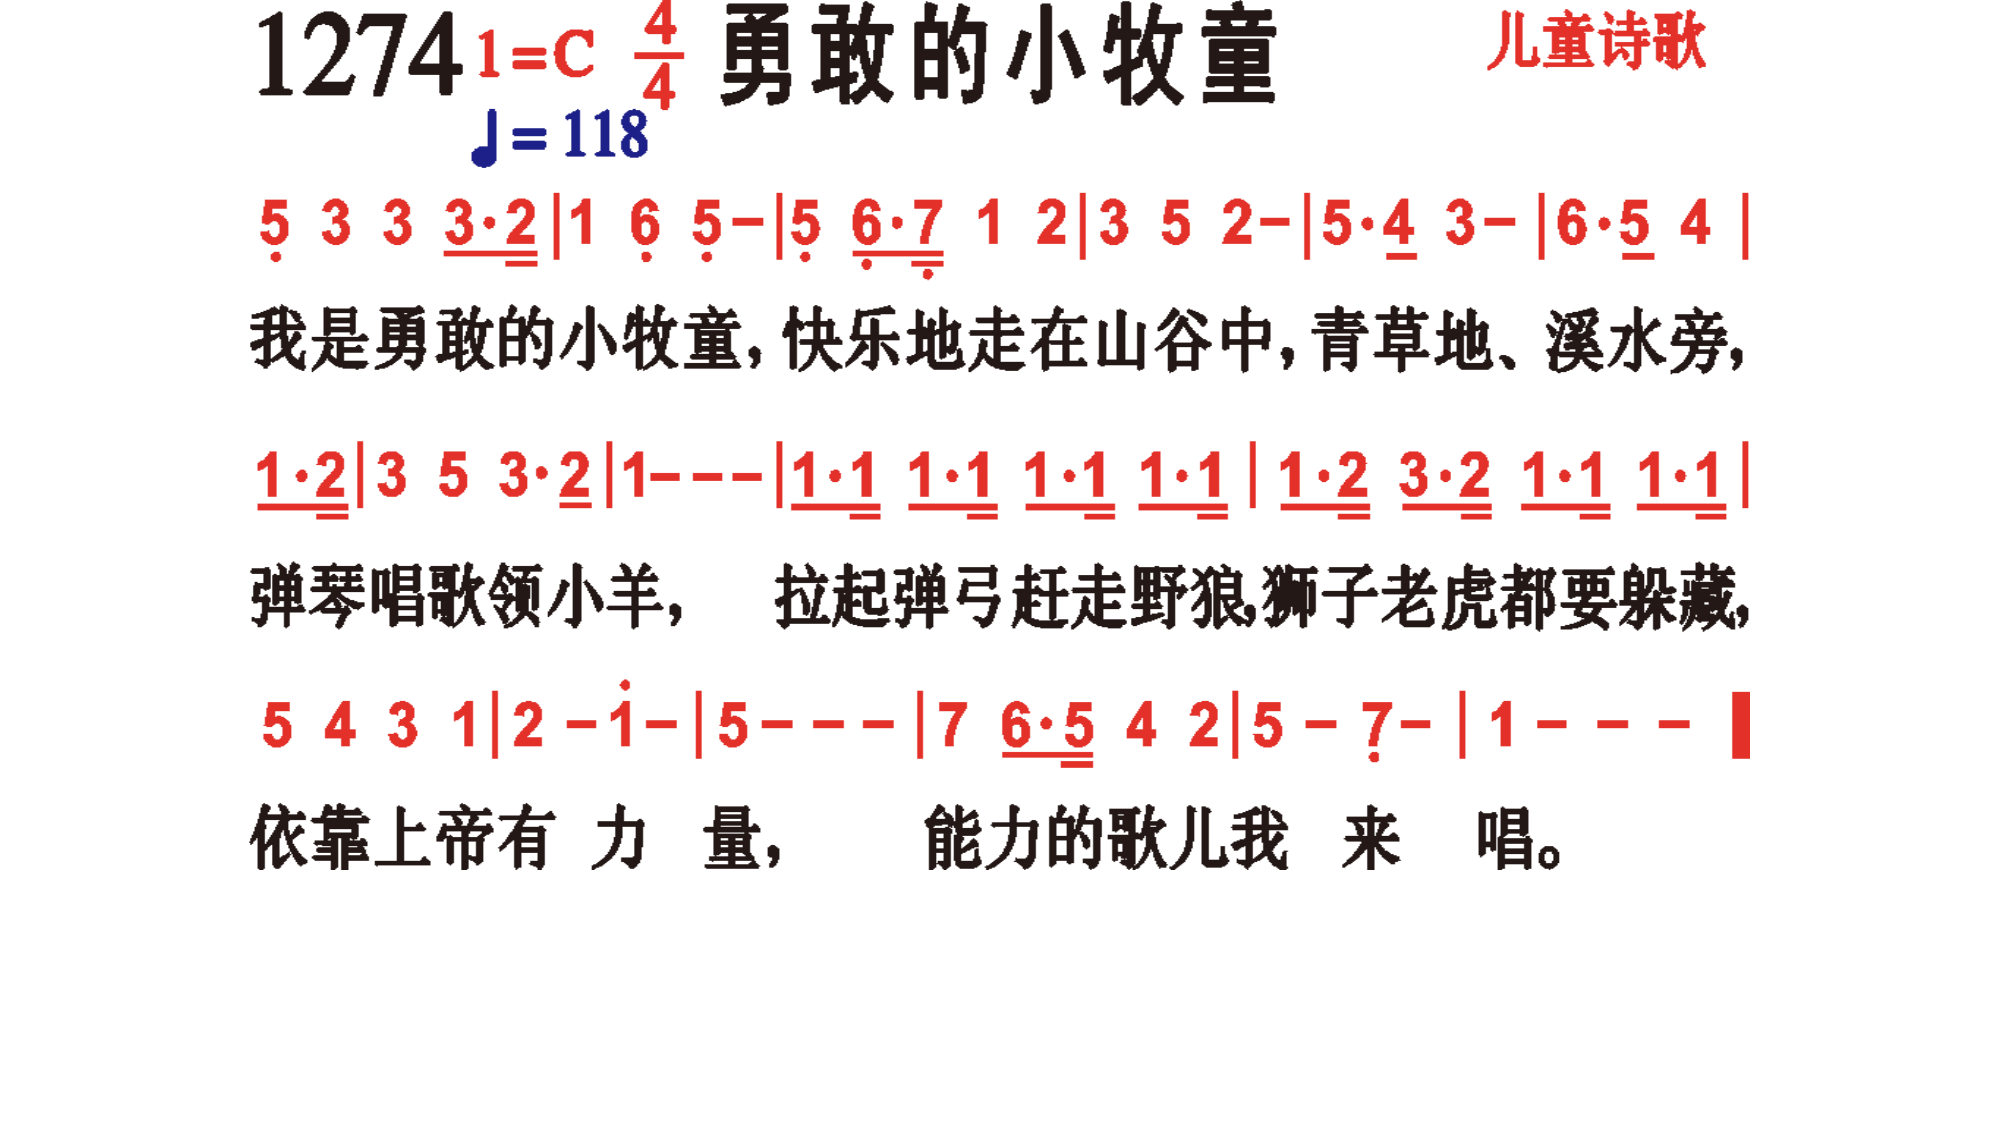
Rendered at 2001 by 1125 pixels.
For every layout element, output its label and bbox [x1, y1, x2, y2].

picture [249, 0, 1750, 870]
